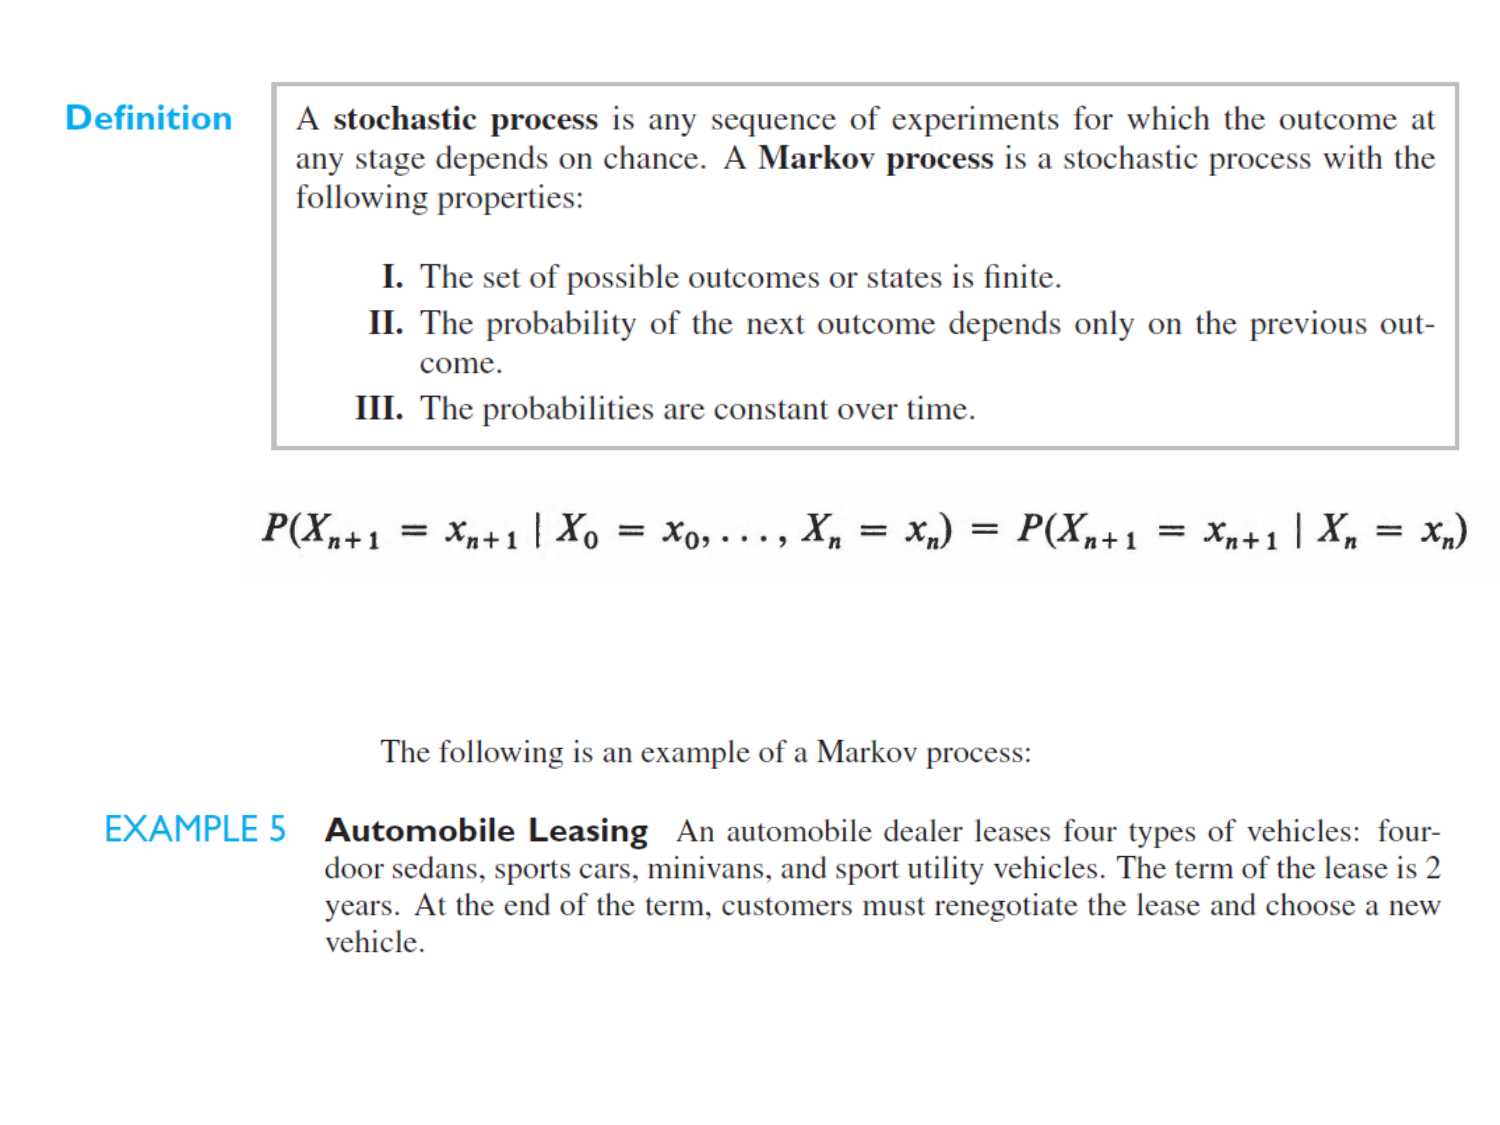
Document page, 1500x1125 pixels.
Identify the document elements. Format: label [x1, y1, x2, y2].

picture [38, 57, 1472, 463]
picture [93, 736, 1454, 955]
picture [246, 487, 1500, 578]
